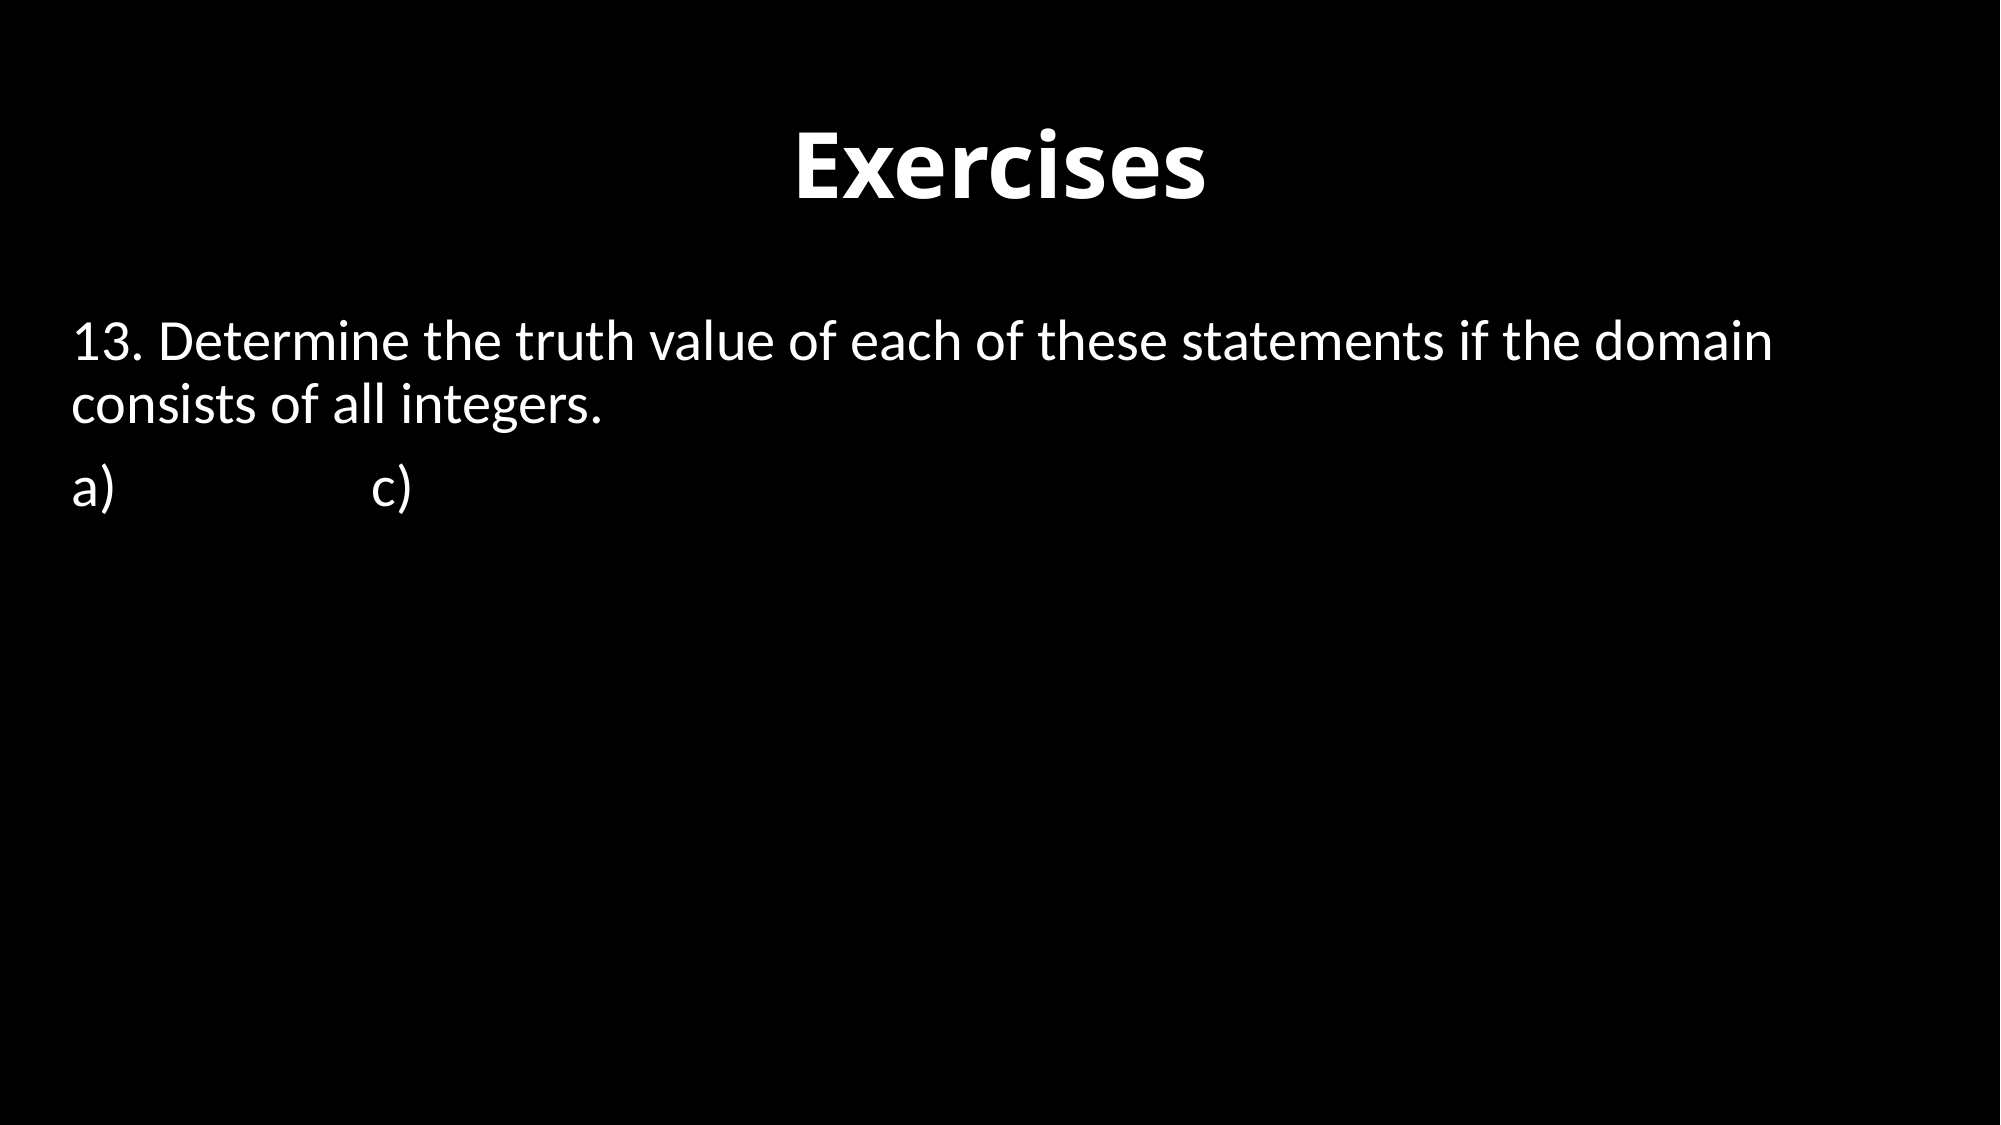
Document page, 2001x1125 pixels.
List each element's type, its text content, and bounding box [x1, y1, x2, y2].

title Exercises [137, 59, 1863, 278]
